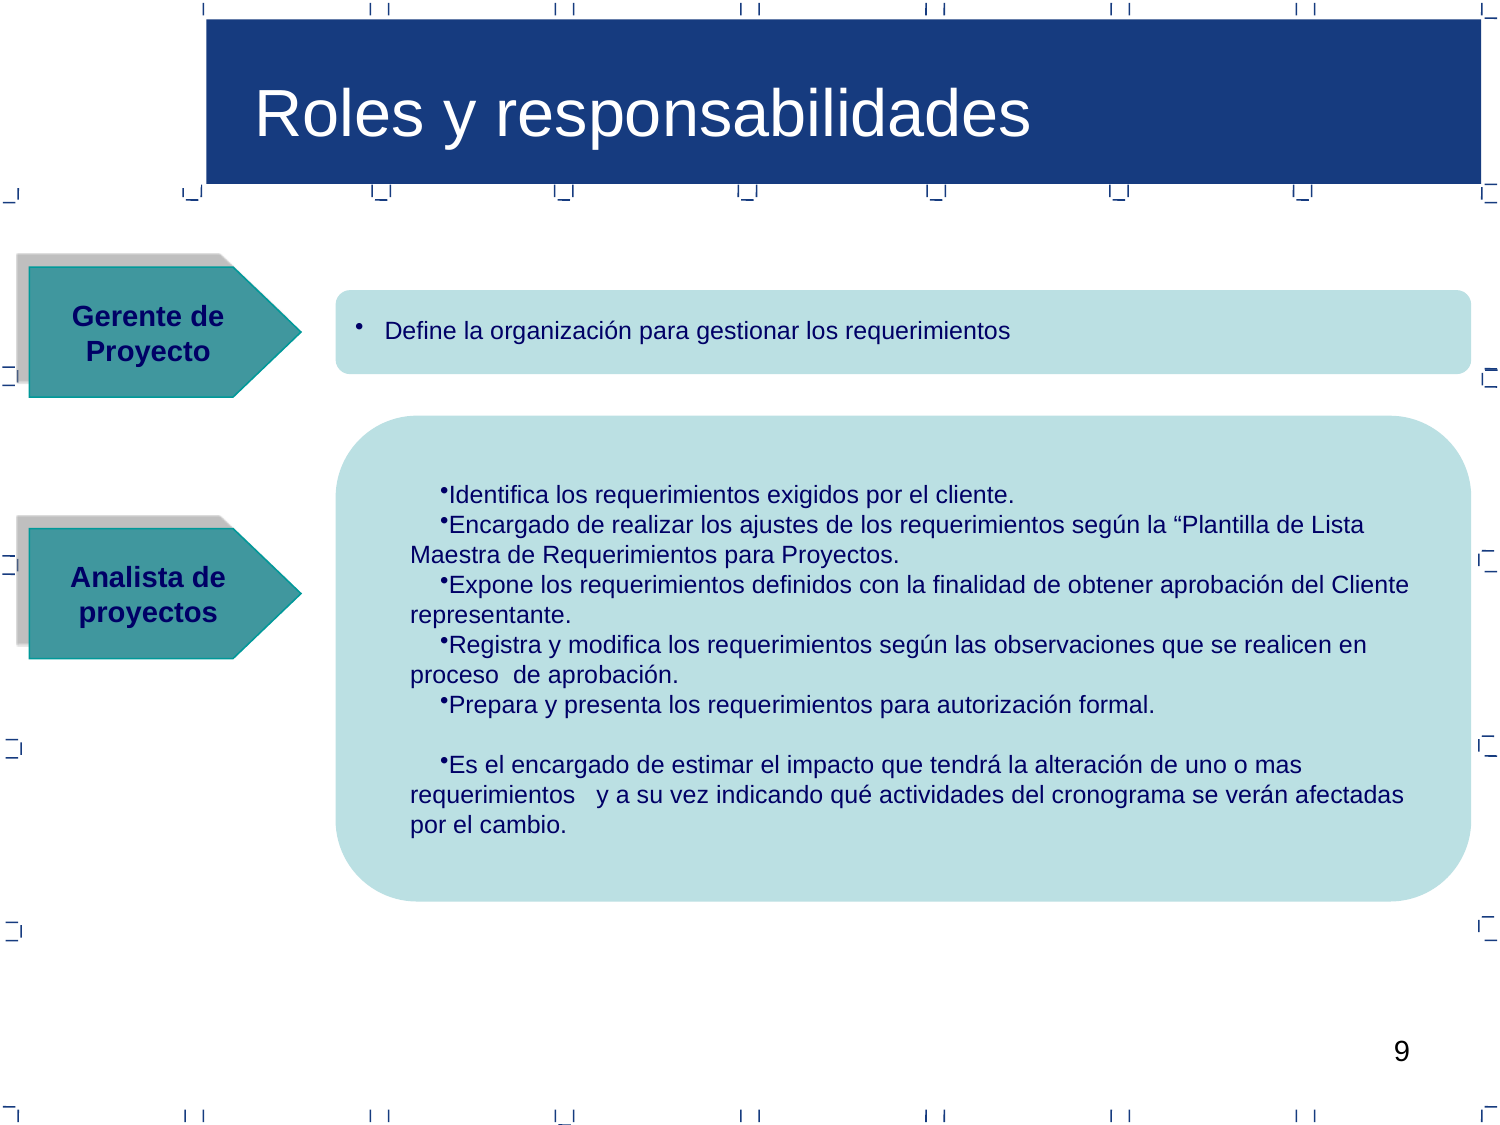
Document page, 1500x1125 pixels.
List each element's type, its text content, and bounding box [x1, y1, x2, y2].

text_box Define la organización para gestionar los requerimientos [336, 290, 1471, 374]
text_box Identifica los requerimientos exigidos por el cliente. Encargado de realizar los ajustes de los requerimientos según la “Plantilla de Lista Maestra de Requerimientos para Proyectos. Expone los requerimientos definidos con la finalidad de obtener aprobación del Cliente representante. Registra y modifica los requerimientos según las observaciones que se realicen en proceso de aprobación. Prepara y presenta los requerimientos para autorización formal. Es el encargado de estimar el impacto que tendrá la alteración de uno o mas requerimientos y a su vez indicando qué actividades del cronograma se verán afectadas por el cambio. [336, 416, 1471, 901]
text_box Roles y responsabilidades [240, 62, 1260, 158]
text_box Gerente de Proyecto [29, 267, 302, 398]
text_box Analista de proyectos [29, 528, 302, 659]
